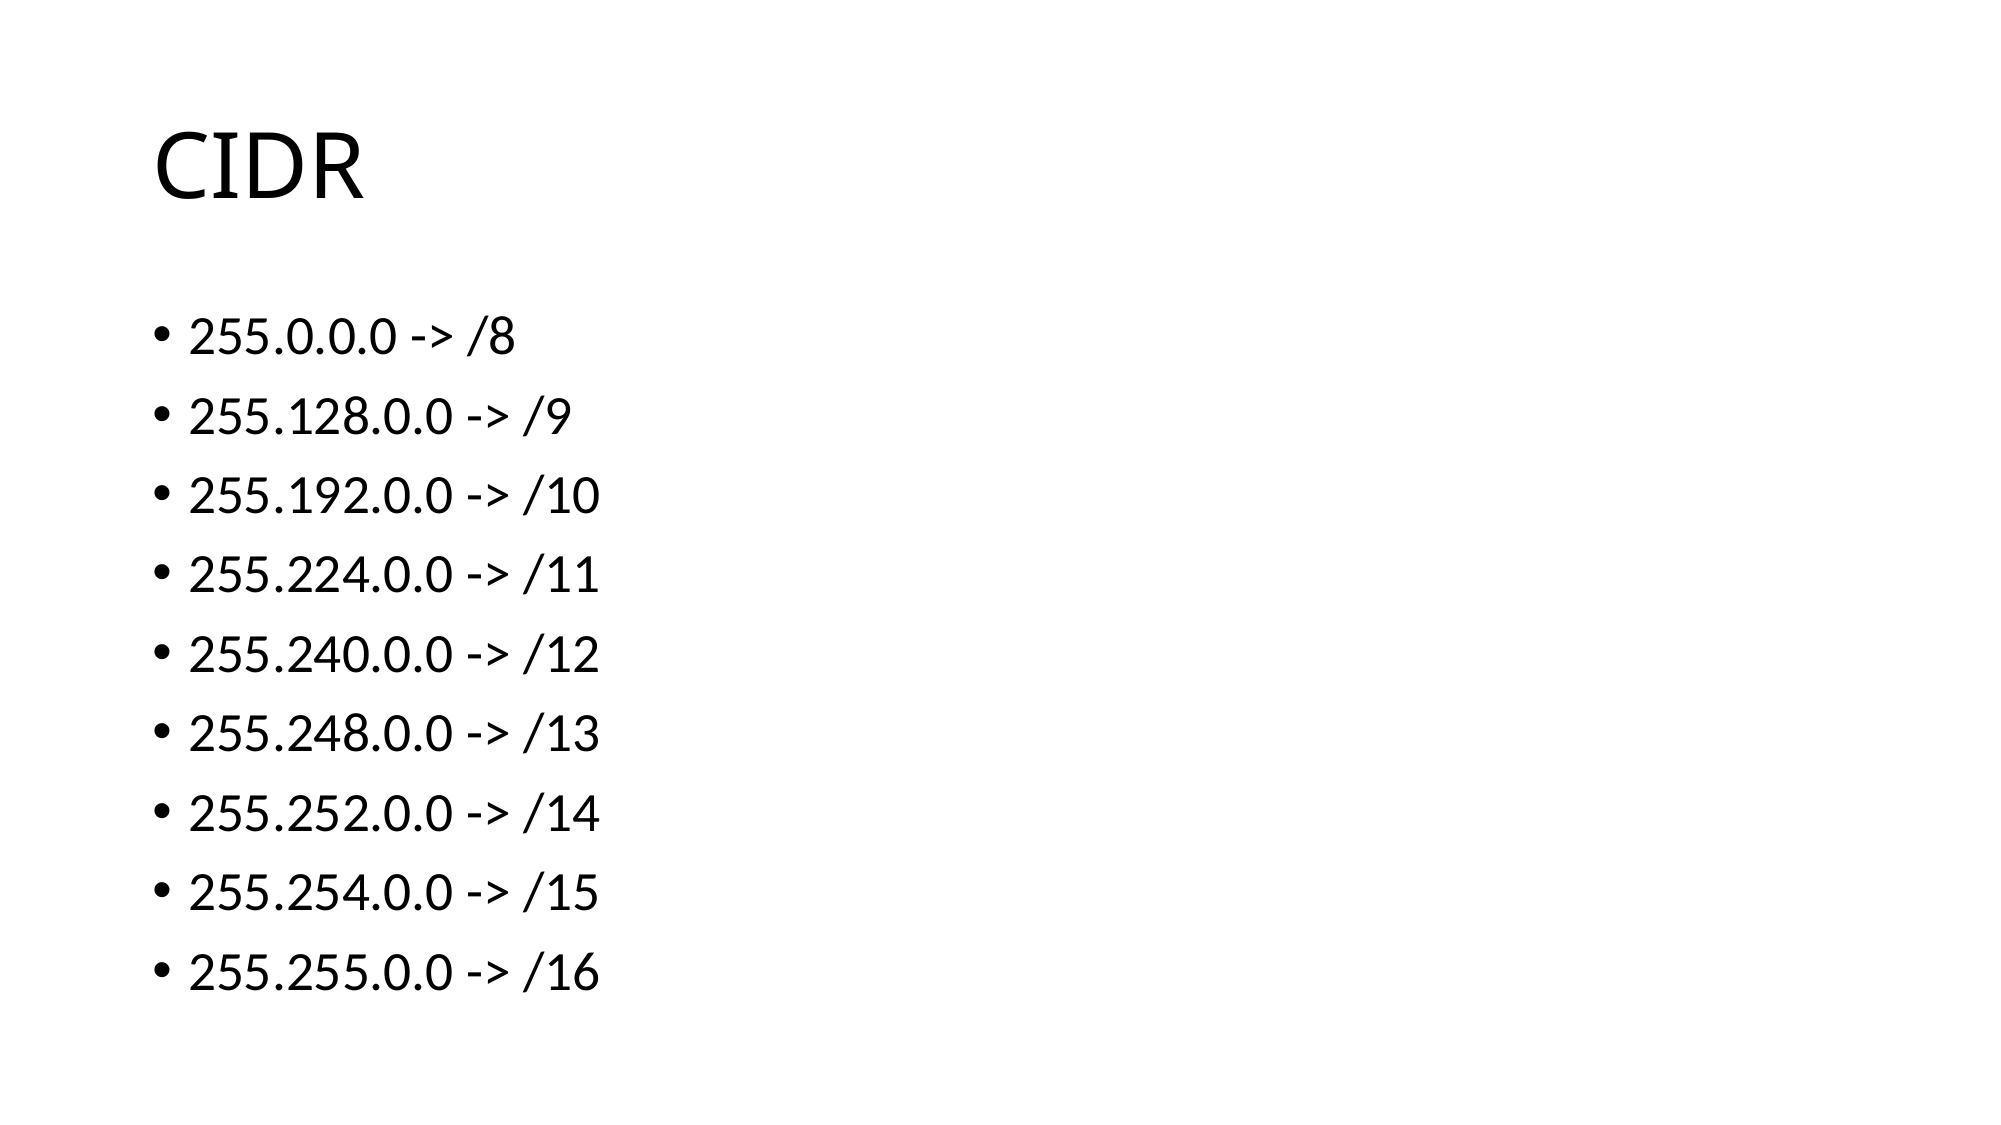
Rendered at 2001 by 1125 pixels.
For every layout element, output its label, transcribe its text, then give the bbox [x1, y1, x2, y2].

title CIDR [137, 59, 1863, 278]
list 255.0.0.0 -> /8 255.128.0.0 -> /9 255.192.0.0 -> /10 255.224.0.0 -> /11 255.240.0.0 -> /12 255.248.0.0 -> /13 255.252.0.0 -> /14 255.254.0.0 -> /15 255.255.0.0 -> /16 [137, 299, 1863, 1014]
